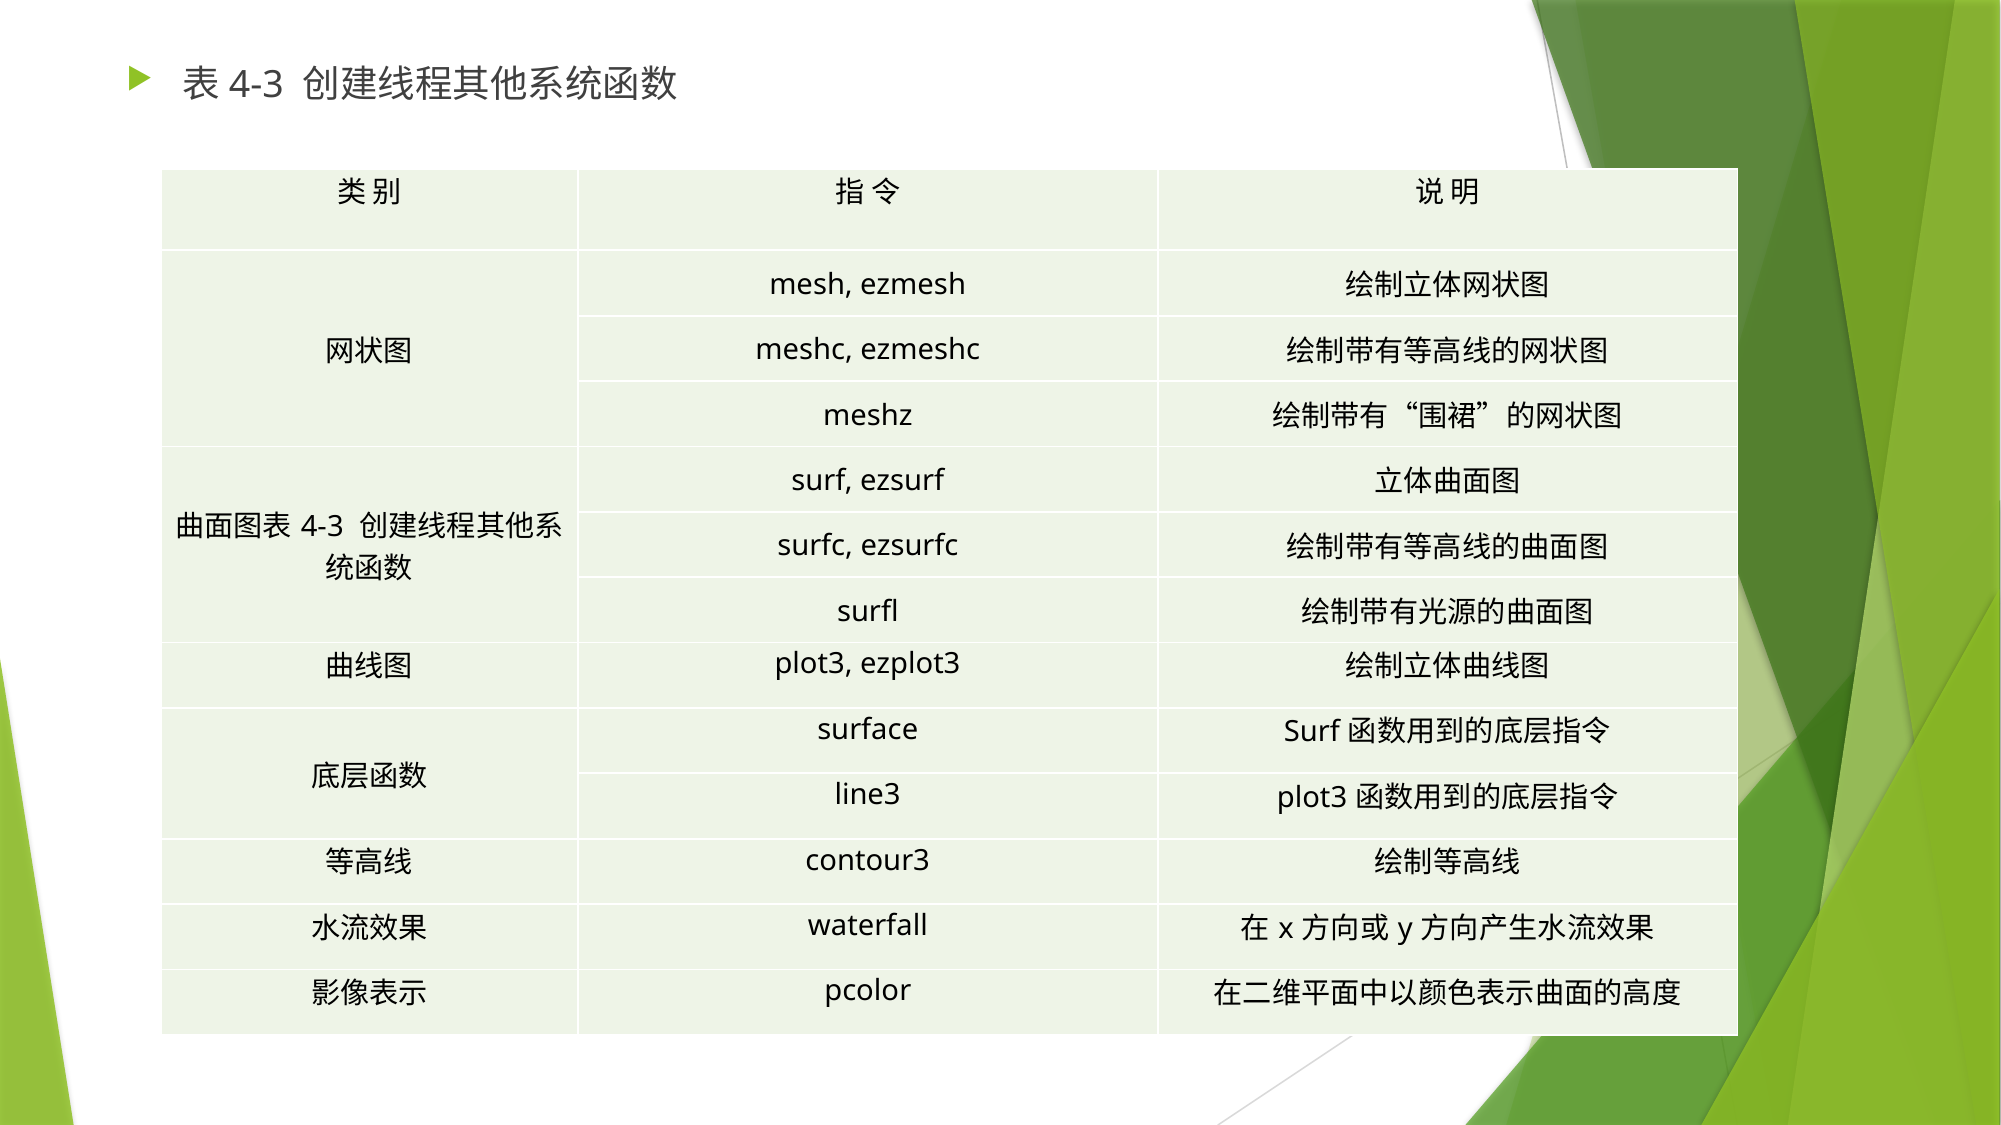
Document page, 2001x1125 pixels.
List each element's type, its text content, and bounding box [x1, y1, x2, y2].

table_cell meshz [579, 382, 1157, 446]
table_header 指 令 [579, 170, 1157, 249]
table_cell 绘制等高线 [1159, 840, 1737, 903]
table_cell pcolor [579, 970, 1157, 1034]
table_cell surfc, ezsurfc [579, 513, 1157, 576]
table_cell 在二维平面中以颜色表示曲面的高度 [1159, 970, 1737, 1034]
table_cell plot3函数用到的底层指令 [1159, 774, 1737, 838]
table_cell 绘制带有光源的曲面图 [1159, 578, 1737, 642]
table_cell meshc, ezmeshc [579, 317, 1157, 380]
table_cell surface [579, 709, 1157, 772]
table_cell 影像表示 [162, 970, 577, 1034]
table_cell 网状图 [162, 251, 577, 446]
table_cell 绘制立体网状图 [1159, 251, 1737, 315]
table_cell 绘制带有等高线的曲面图 [1159, 513, 1737, 576]
list 表4-3 创建线程其他系统函数 [110, 51, 1522, 992]
table_cell 绘制带有“围裙”的网状图 [1159, 382, 1737, 446]
table_cell waterfall [579, 905, 1157, 969]
table_cell 曲面图表4-3 创建线程其他系统函数 [162, 447, 577, 642]
table_cell mesh, ezmesh [579, 251, 1157, 315]
table_cell 绘制带有等高线的网状图 [1159, 317, 1737, 380]
table_cell surfl [579, 578, 1157, 642]
table_header 说 明 [1159, 170, 1737, 249]
table_cell 立体曲面图 [1159, 447, 1737, 511]
table_cell plot3, ezplot3 [579, 643, 1157, 707]
table_cell surf, ezsurf [579, 447, 1157, 511]
table_cell 绘制立体曲线图 [1159, 643, 1737, 707]
table_cell 曲线图 [162, 643, 577, 707]
table_cell line3 [579, 774, 1157, 838]
table_header 类 别 [162, 170, 577, 249]
table_cell 等高线 [162, 840, 577, 903]
table_cell 水流效果 [162, 905, 577, 969]
table_cell Surf函数用到的底层指令 [1159, 709, 1737, 772]
table_cell 在x方向或y方向产生水流效果 [1159, 905, 1737, 969]
table_cell 底层函数 [162, 709, 577, 838]
table_cell contour3 [579, 840, 1157, 903]
